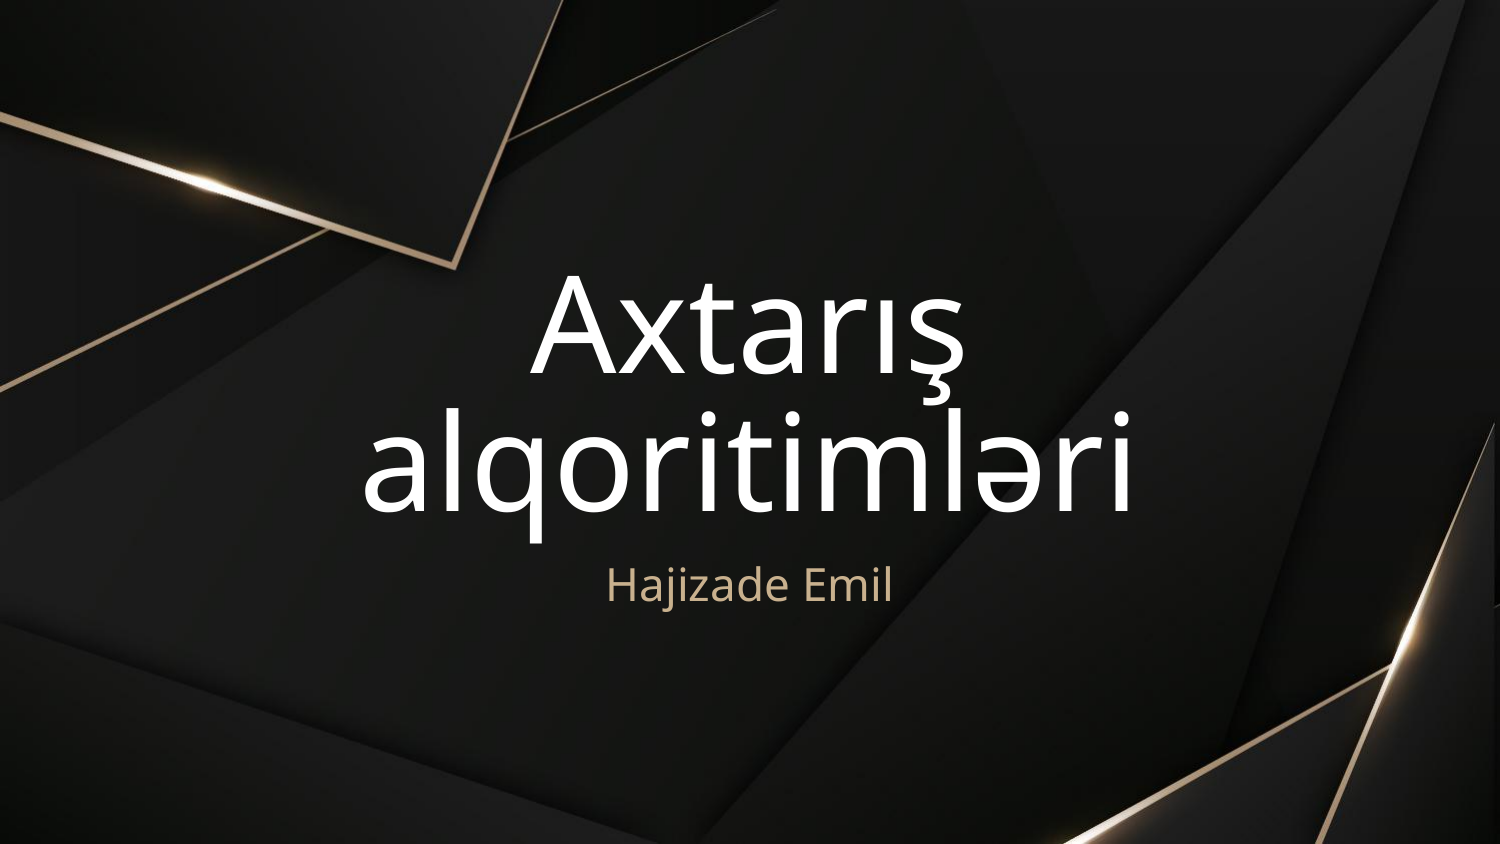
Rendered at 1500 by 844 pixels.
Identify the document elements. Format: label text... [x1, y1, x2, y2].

picture [0, 0, 1500, 844]
title Axtarış alqoritimləri [313, 232, 1187, 540]
subtitle Hajizade Emil [277, 540, 1223, 623]
